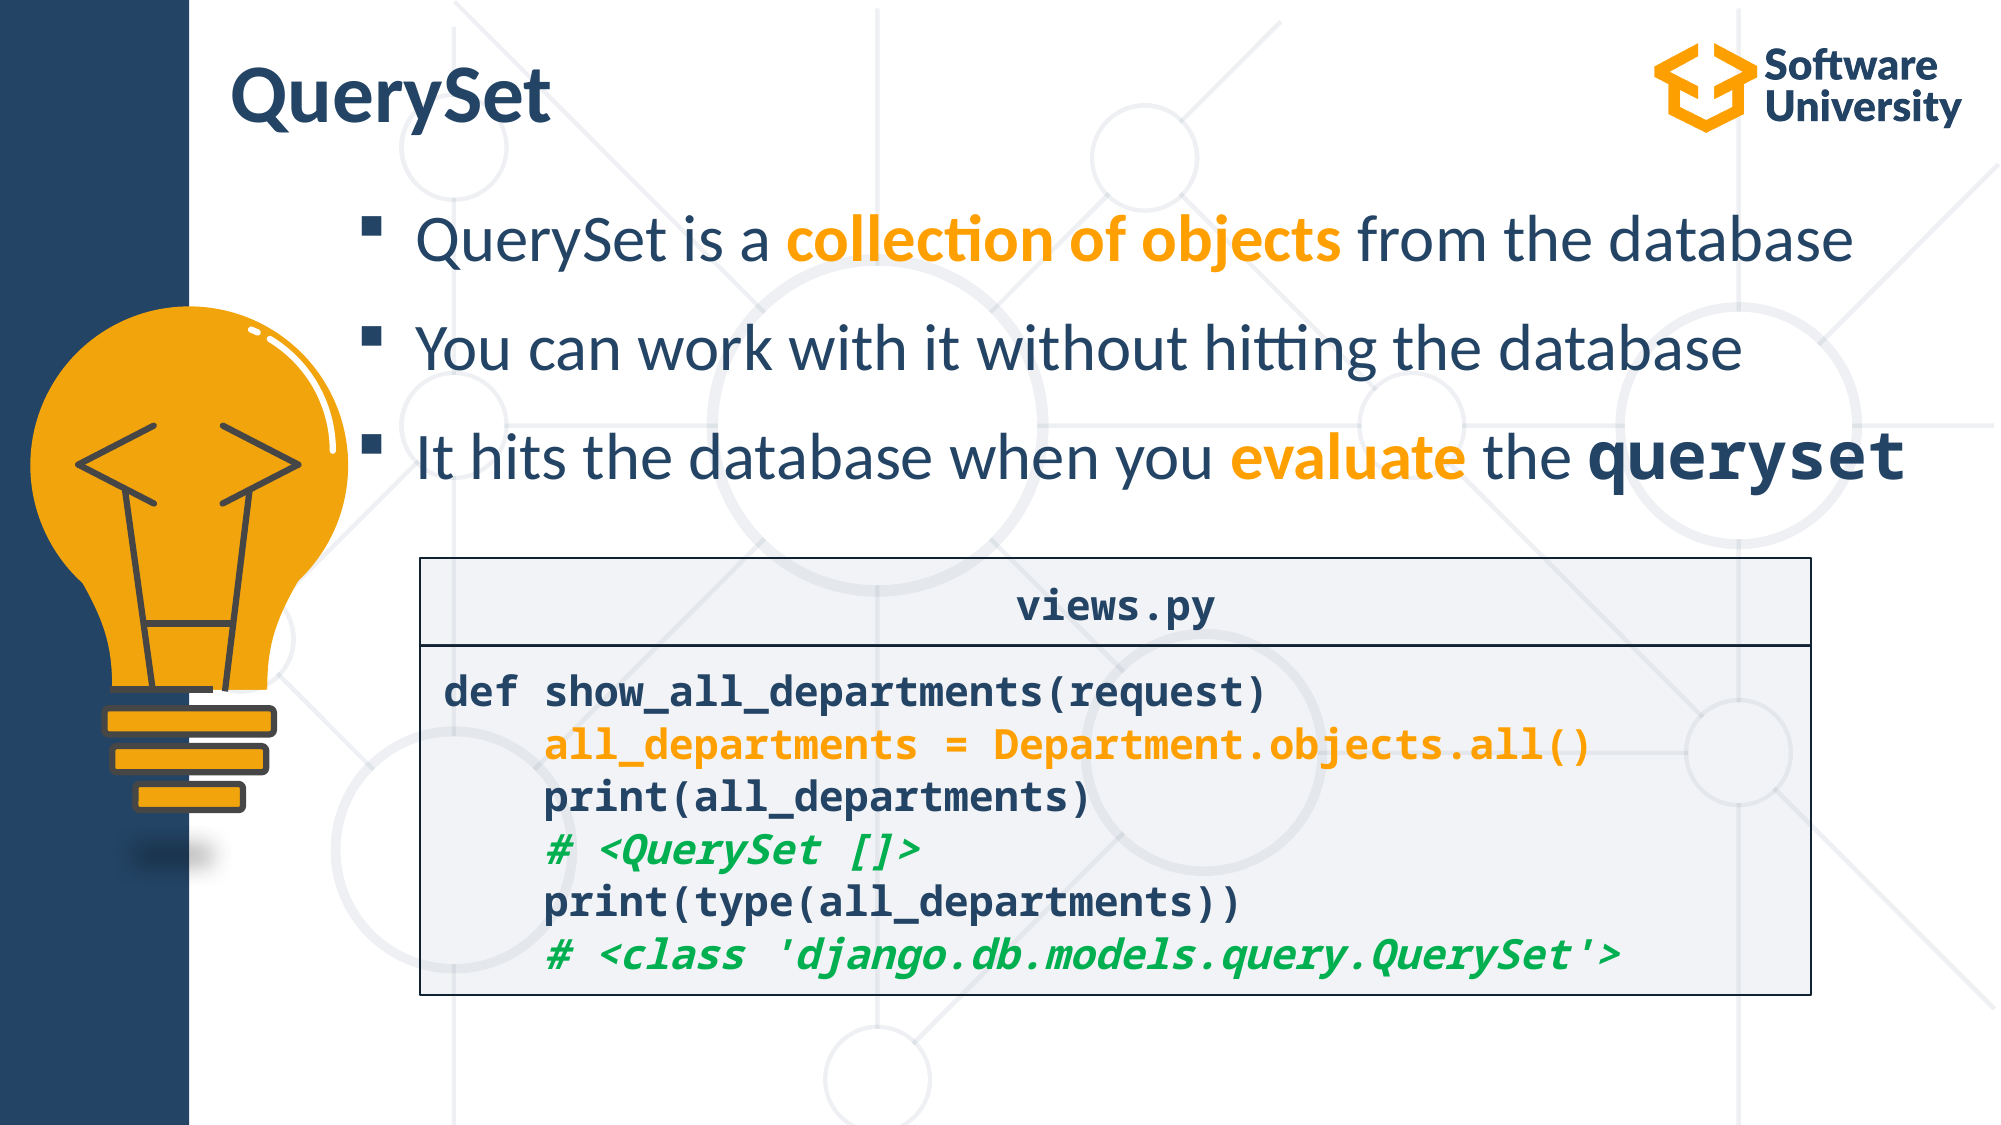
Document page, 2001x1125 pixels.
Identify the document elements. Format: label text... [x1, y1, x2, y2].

title QuerySet [212, 16, 1628, 162]
text_box views.py [420, 558, 1812, 647]
text_box QuerySet is a collection of objects from the database You can work with it without hitting the database It hits the database when you evaluate the queryset [338, 185, 1947, 1072]
text_box def show_all_departments(request) all_departments = Department.objects.all() print(all_departments) # <QuerySet []> print(type(all_departments)) # <class 'django.db.models.query.QuerySet'> [420, 647, 1812, 996]
picture [1641, 31, 1973, 145]
